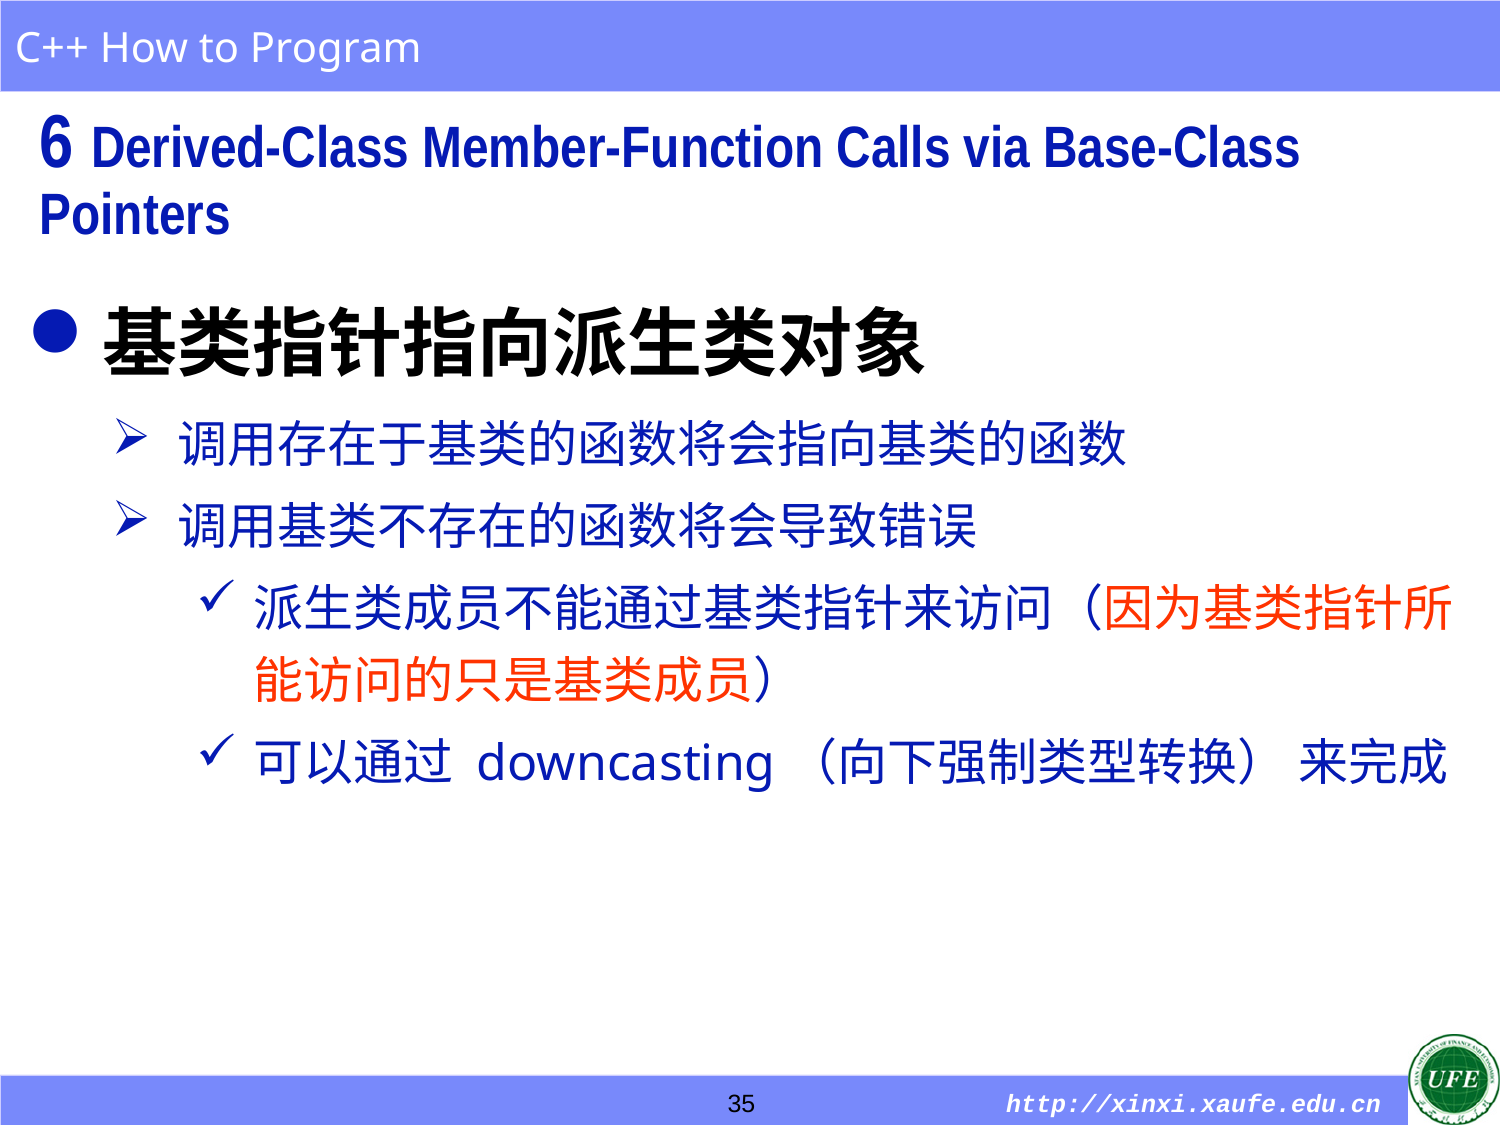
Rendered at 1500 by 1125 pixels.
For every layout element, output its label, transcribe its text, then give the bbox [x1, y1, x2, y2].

picture [1408, 1034, 1500, 1125]
slide_number 35 [712, 1080, 813, 1121]
text_box 6 Derived-Class Member-Function Calls via Base-Class Pointers [24, 99, 1475, 250]
list 基类指针指向派生类对象 调用存在于基类的函数将会指向基类的函数 调用基类不存在的函数将会导致错误 派生类成员不能通过基类指针来访问（因为基类指针所能访问的只是基类成员） 可以通过 downcasting（向下强制类型转换） 来完成 [12, 270, 1475, 800]
